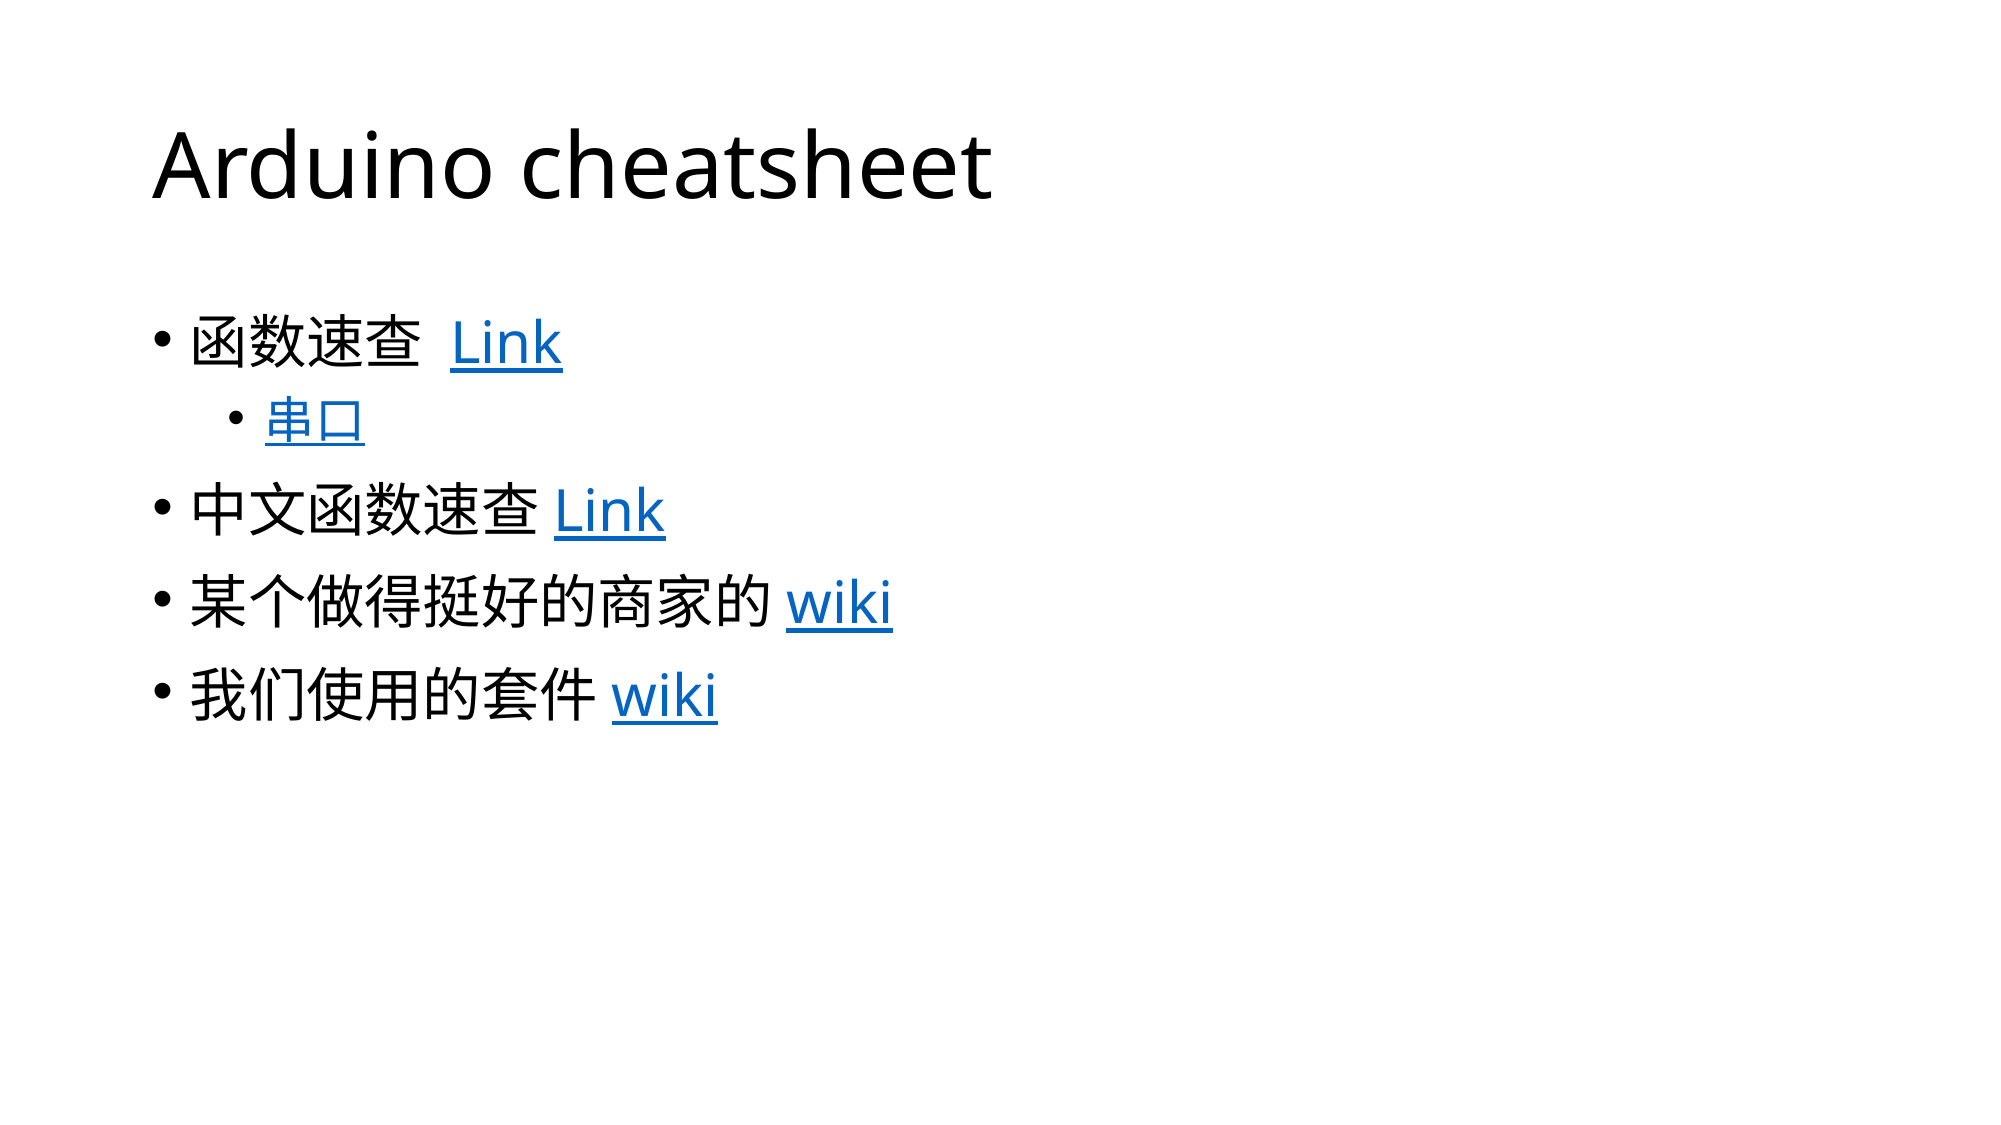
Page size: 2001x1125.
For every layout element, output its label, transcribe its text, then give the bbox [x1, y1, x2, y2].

title Arduino cheatsheet [137, 59, 1863, 278]
list 函数速查 Link 串口 中文函数速查Link 某个做得挺好的商家的wiki 我们使用的套件wiki [137, 299, 1863, 1014]
